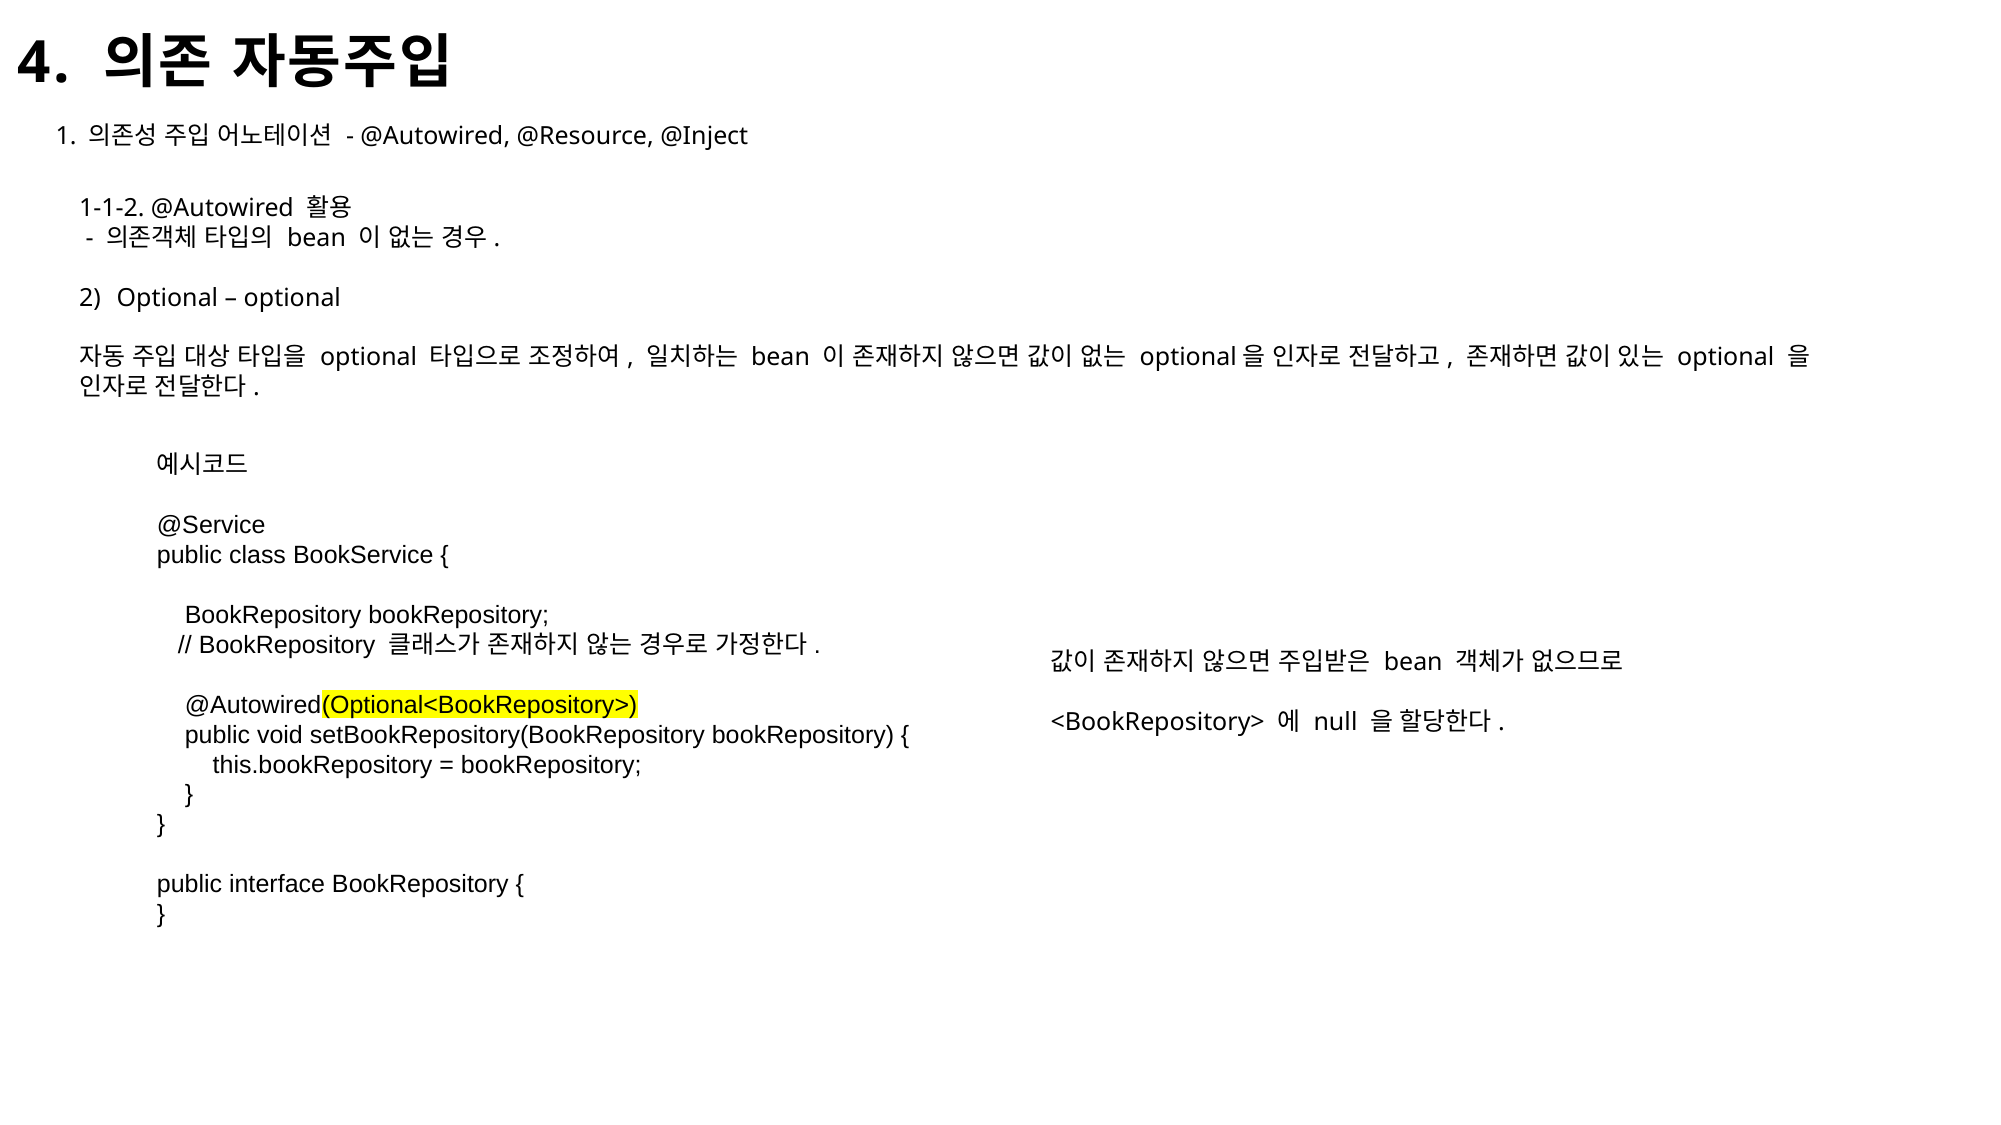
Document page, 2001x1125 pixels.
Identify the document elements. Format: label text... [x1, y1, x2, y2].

text_box 예시코드 @Service public class BookService { BookRepository bookRepository; // BookRepository 클래스가 존재하지 않는 경우로 가정한다. @Autowired(Optional<BookRepository>) public void setBookRepository(BookRepository bookRepository) { this.bookRepository = bookRepository; } } public interface BookRepository { } [142, 441, 932, 936]
text_box 1-1-2. @Autowired 활용 - 의존객체 타입의 bean 이 없는 경우. Optional – optional 자동 주입 대상 타입을 optional 타입으로 조정하여, 일치하는 bean 이 존재하지 않으면 값이 없는 optional을 인자로 전달하고, 존재하면 값이 있는 optional 을 인자로 전달한다. [64, 183, 1900, 409]
title 4. 의존 자동주입 [0, 0, 2000, 113]
text_box 값이 존재하지 않으면 주입받은 bean 객체가 없으므로 <BookRepository> 에 null 을 할당한다. [1035, 638, 1766, 743]
text_box 1. 의존성 주입 어노테이션 - @Autowired, @Resource, @Inject [40, 112, 1976, 158]
